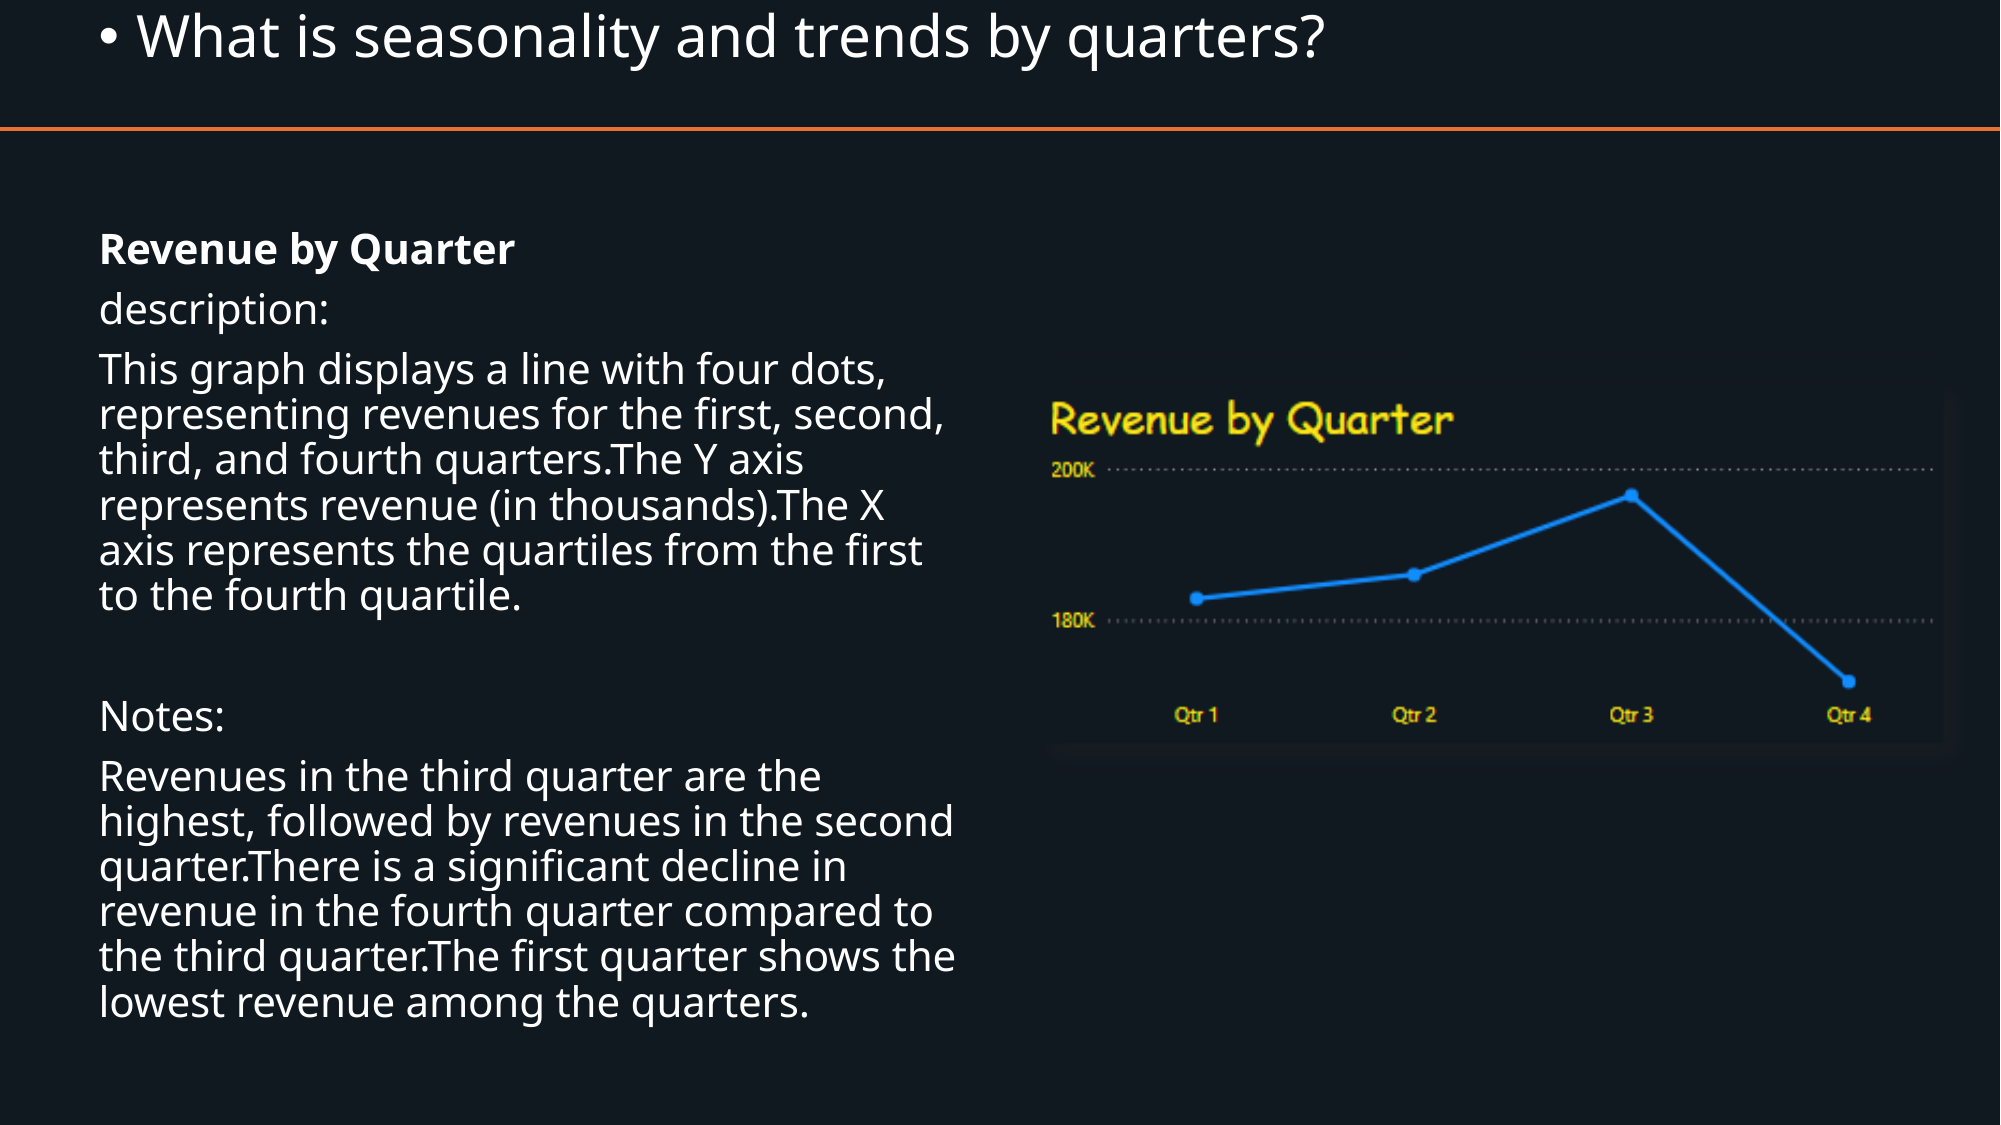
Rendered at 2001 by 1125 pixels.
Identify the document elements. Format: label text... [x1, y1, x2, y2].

list What is seasonality and trends by quarters? [83, 0, 2000, 86]
text_box Revenue by Quarter description: This graph displays a line with four dots, representing revenues for the first, second, third, and fourth quarters.The Y axis represents revenue (in thousands).The X axis represents the quartiles from the first to the fourth quartile. Notes: Revenues in the third quarter are the highest, followed by revenues in the second quarter.There is a significant decline in revenue in the fourth quarter compared to the third quarter.The first quarter shows the lowest revenue among the quarters. [83, 220, 972, 1082]
picture [1024, 352, 1974, 773]
